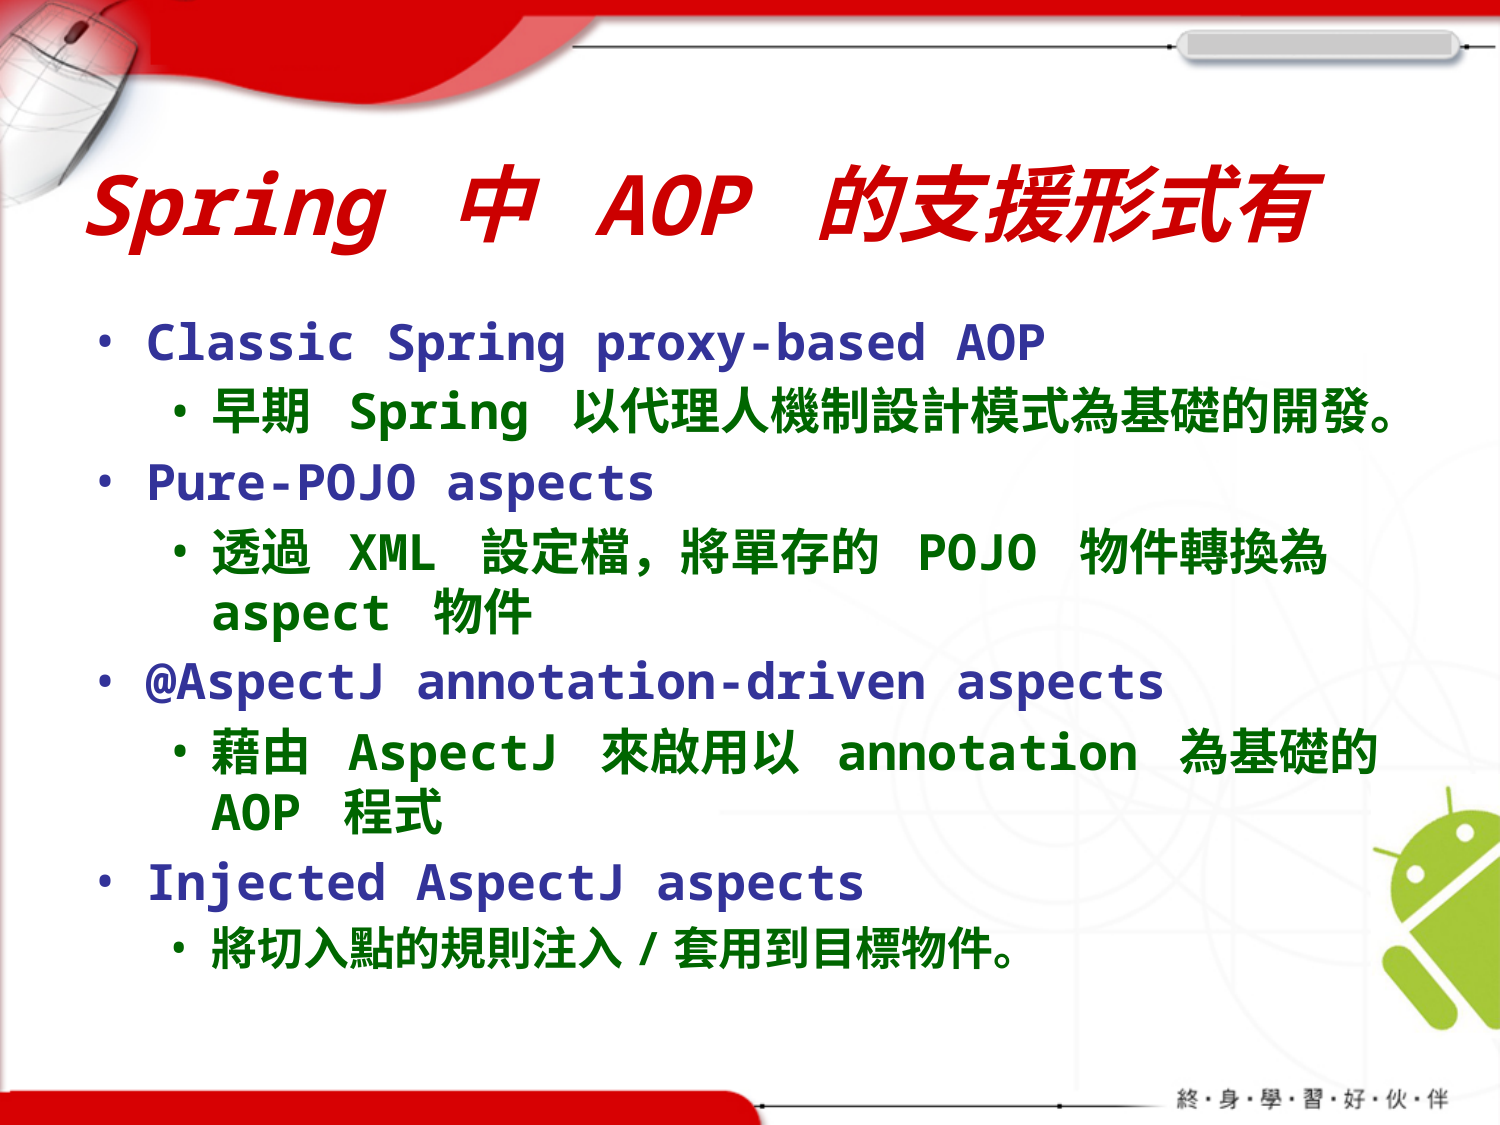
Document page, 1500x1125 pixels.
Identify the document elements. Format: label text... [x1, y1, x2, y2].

list Classic Spring proxy-based AOP 早期 Spring 以代理人機制設計模式為基礎的開發。 Pure-POJO aspects 透過 XML 設定檔，將單存的 POJO 物件轉換為 aspect 物件 @AspectJ annotation-driven aspects 藉由 AspectJ 來啟用以 annotation 為基礎的 AOP 程式 Injected AspectJ aspects 將切入點的規則注入/套用到目標物件。 [75, 302, 1459, 1005]
picture [0, 0, 1500, 1125]
title Spring 中 AOP 的支援形式有 [64, 137, 1415, 268]
